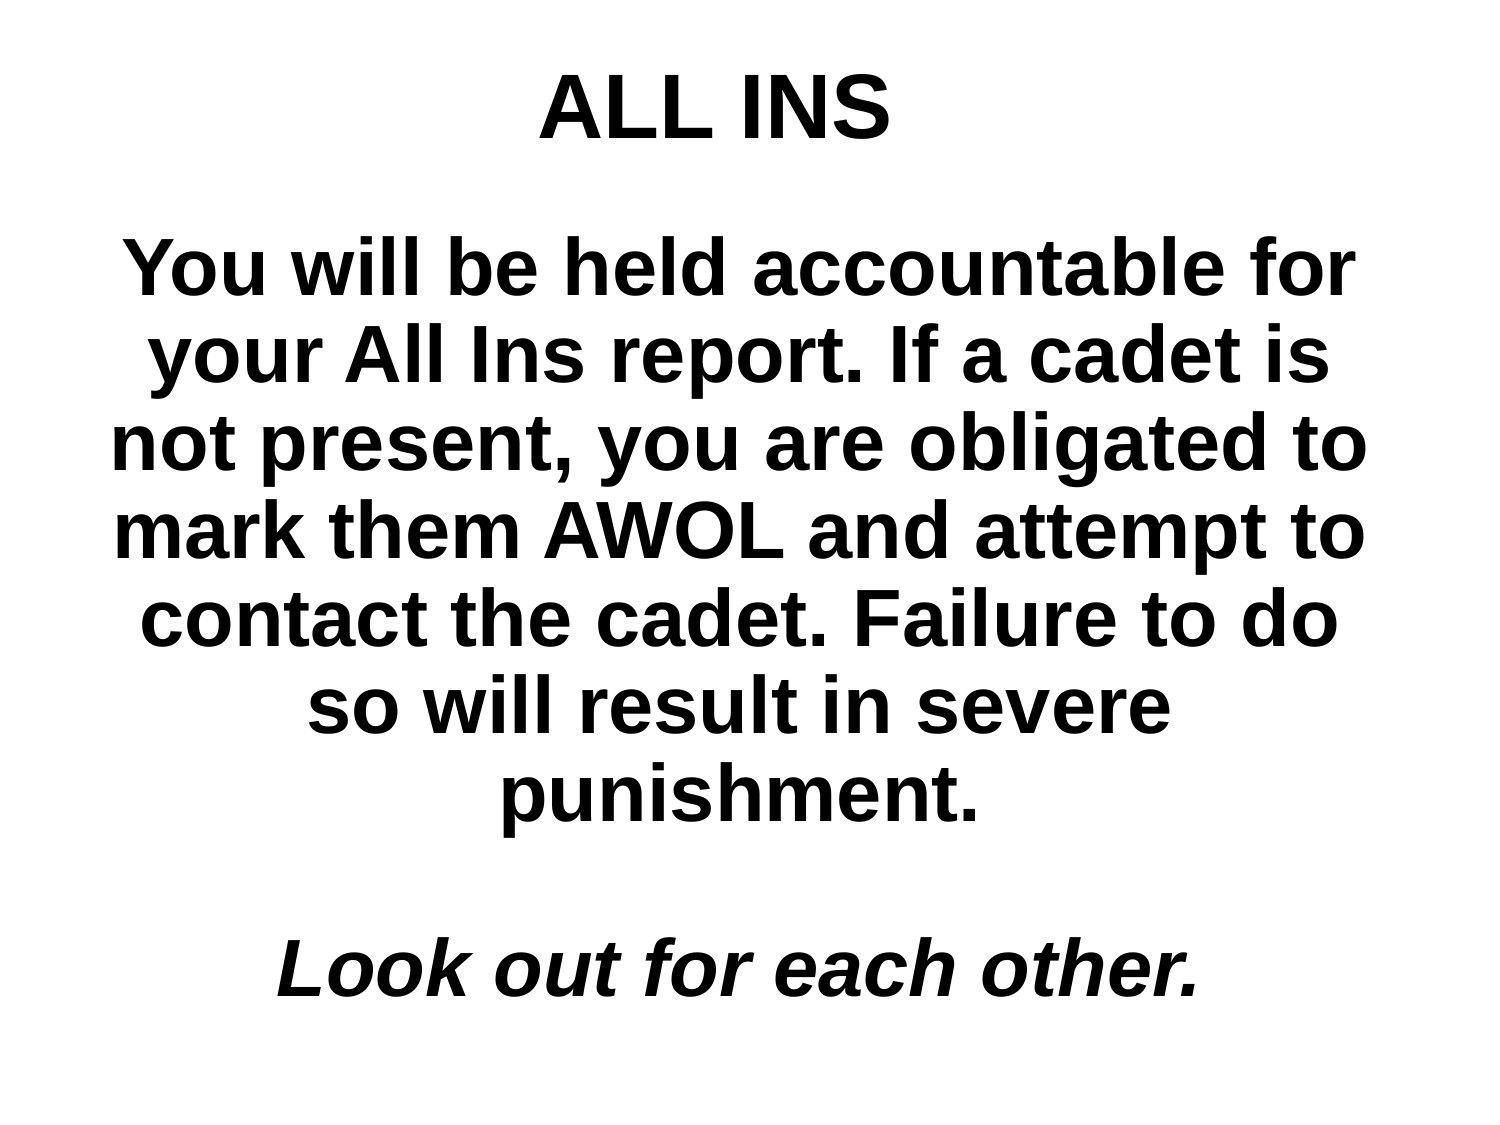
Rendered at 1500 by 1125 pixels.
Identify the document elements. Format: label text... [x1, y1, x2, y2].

title ALL INS [68, 0, 1363, 218]
list You will be held accountable for your All Ins report. If a cadet is not present, you are obligated to mark them AWOL and attempt to contact the cadet. Failure to do so will result in severe punishment. Look out for each other. [93, 217, 1387, 932]
